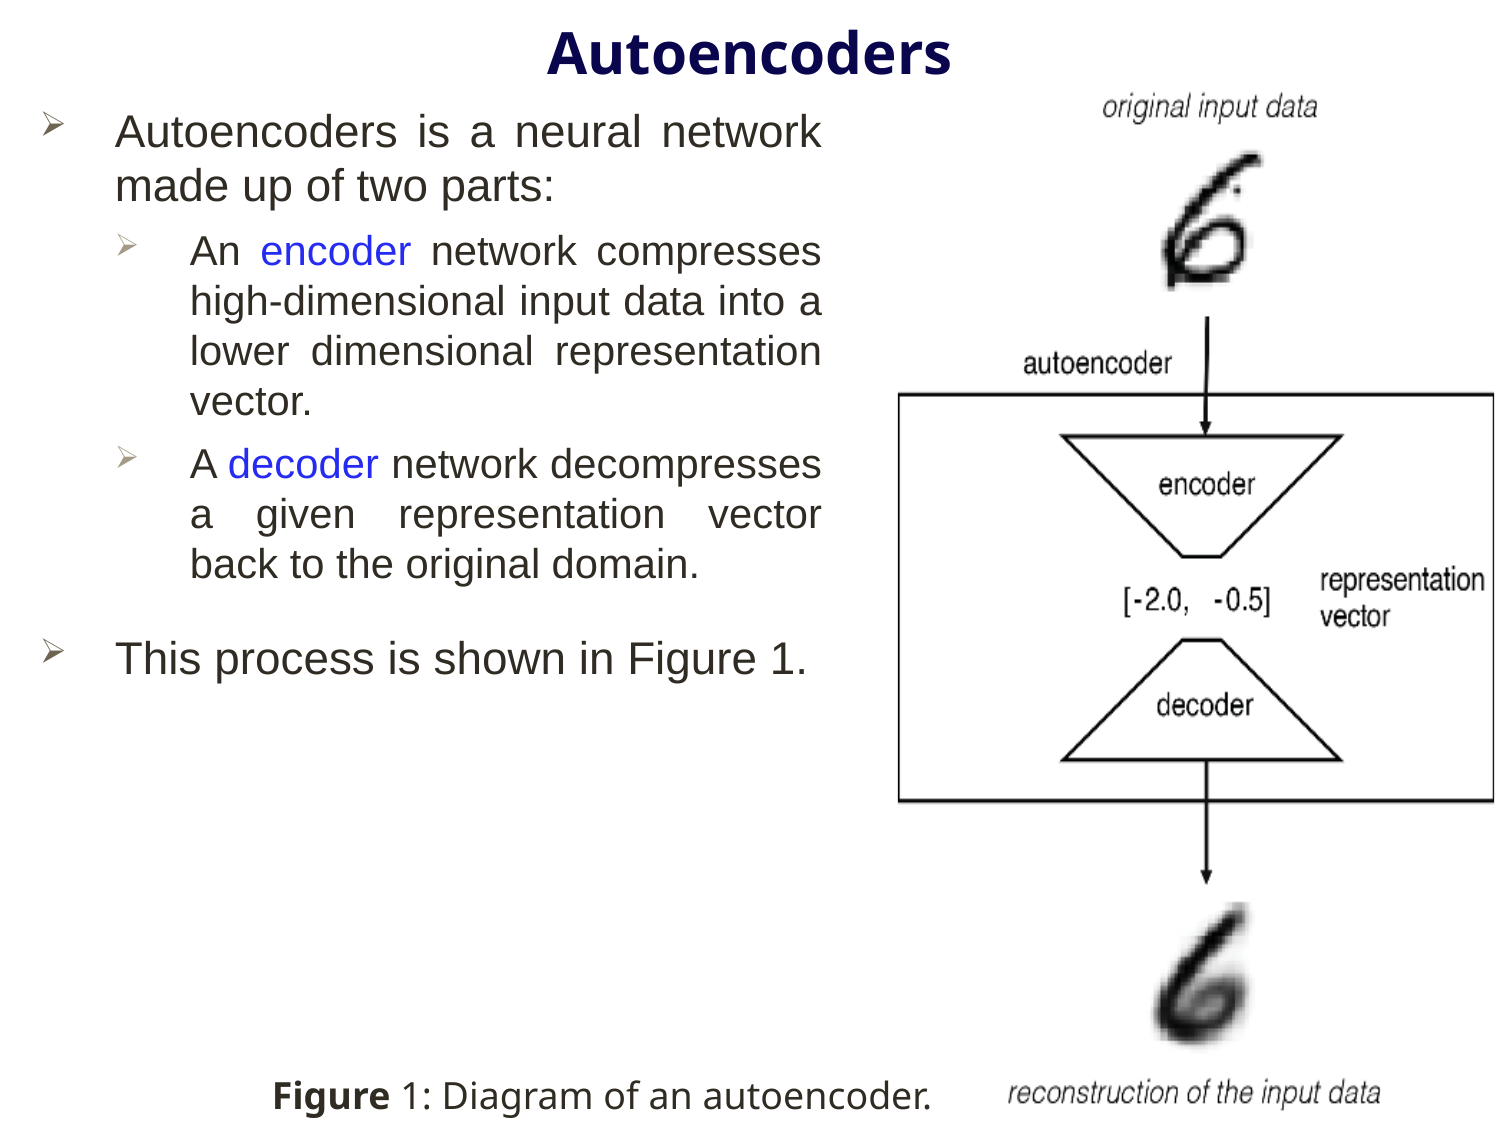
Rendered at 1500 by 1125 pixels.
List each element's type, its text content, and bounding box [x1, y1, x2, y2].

title Autoencoders [40, 6, 1460, 94]
list Autoencoders is a neural network made up of two parts: An encoder network compresses high-dimensional input data into a lower dimensional representation vector. A decoder network decompresses a given representation vector back to the original domain. This process is shown in Figure 1. [24, 93, 266, 725]
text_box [271, 87, 1496, 1125]
